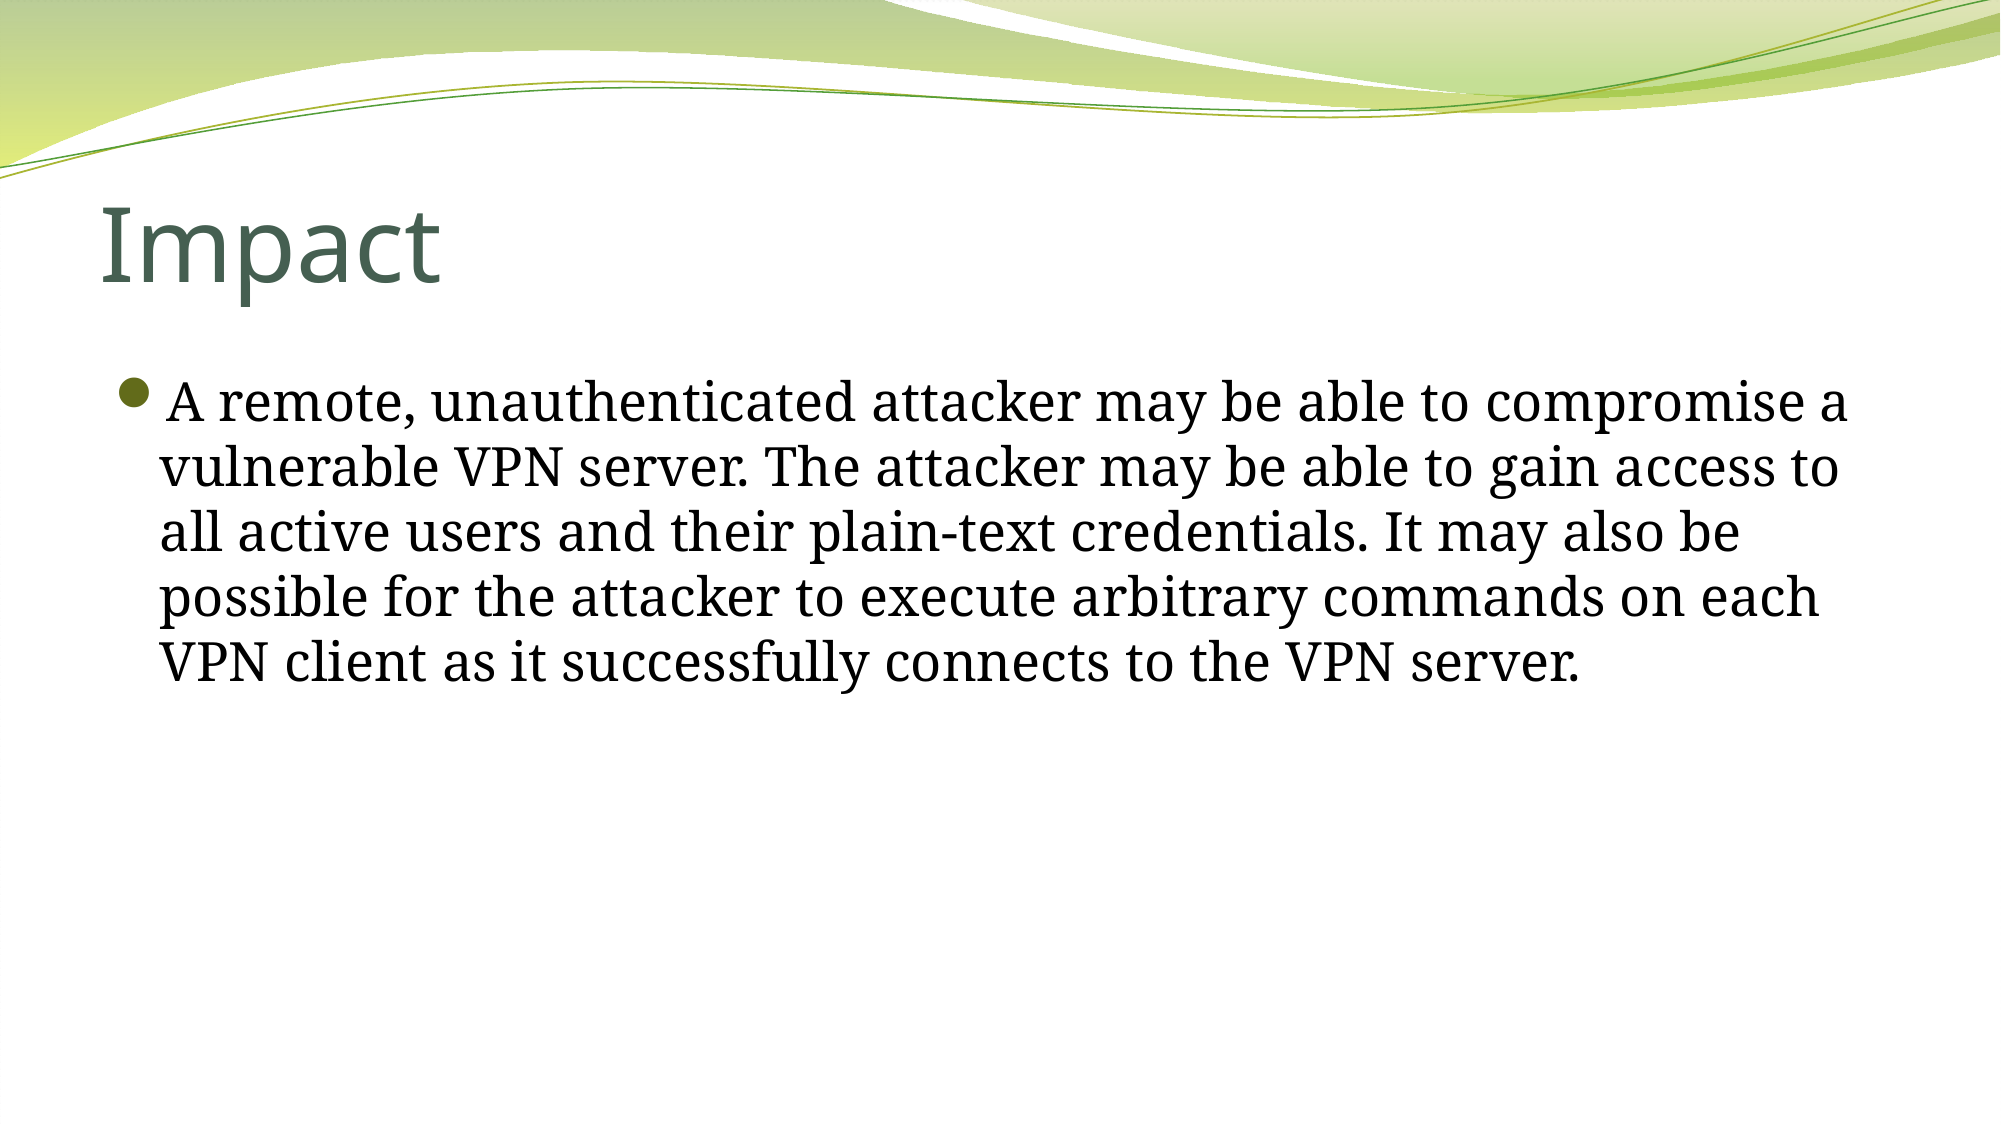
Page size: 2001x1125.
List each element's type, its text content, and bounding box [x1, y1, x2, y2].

list A remote, unauthenticated attacker may be able to compromise a vulnerable VPN server. The attacker may be able to gain access to all active users and their plain-text credentials. It may also be possible for the attacker to execute arbitrary commands on each VPN client as it successfully connects to the VPN server. [99, 359, 1900, 1080]
title Impact [99, 115, 1900, 303]
